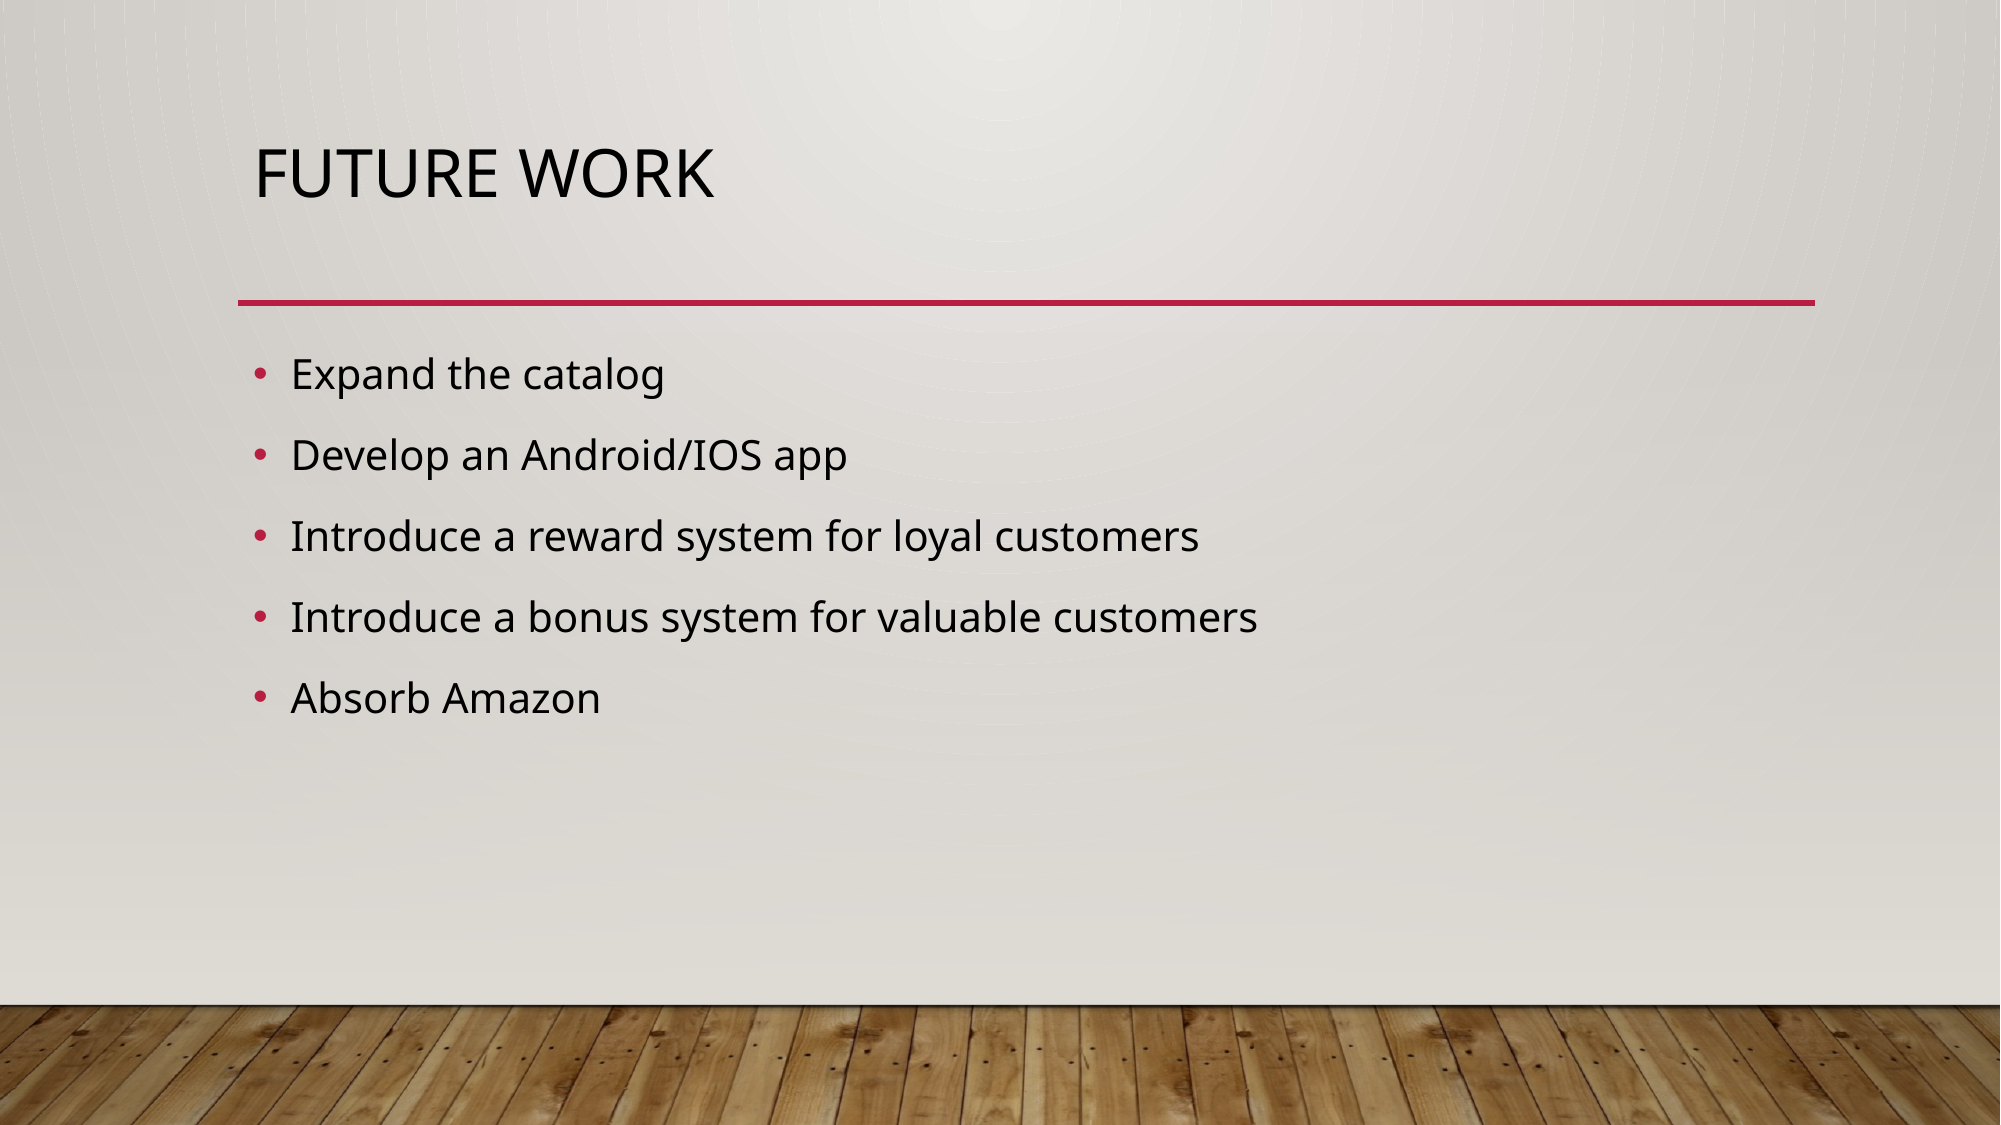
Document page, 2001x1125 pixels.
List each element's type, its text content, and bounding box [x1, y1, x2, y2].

list Expand the catalog Develop an Android/IOS app Introduce a reward system for loyal customers Introduce a bonus system for valuable customers Absorb Amazon [238, 330, 1814, 897]
title Future work [238, 131, 1814, 305]
picture [0, 1005, 2000, 1125]
